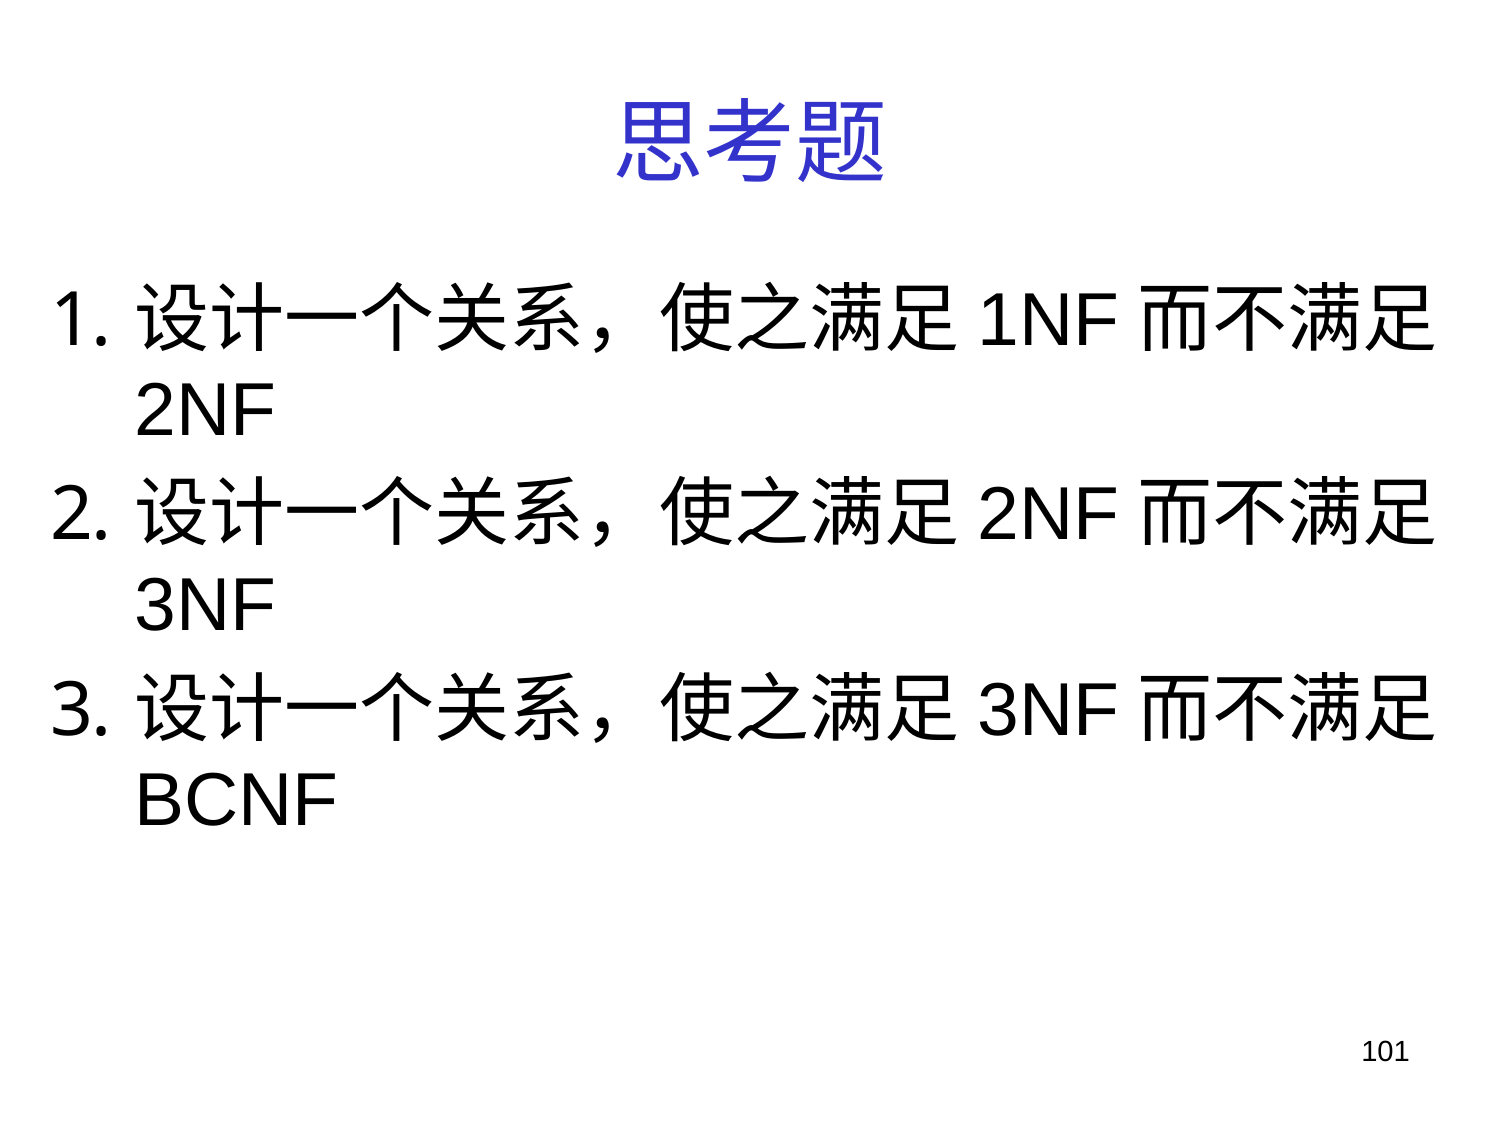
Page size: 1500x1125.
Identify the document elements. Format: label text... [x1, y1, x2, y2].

title 思考题 [75, 45, 1425, 233]
list 设计一个关系，使之满足1NF而不满足2NF 设计一个关系，使之满足2NF而不满足3NF 设计一个关系，使之满足3NF而不满足BCNF [35, 262, 1461, 914]
slide_number 101 [1074, 1024, 1426, 1103]
